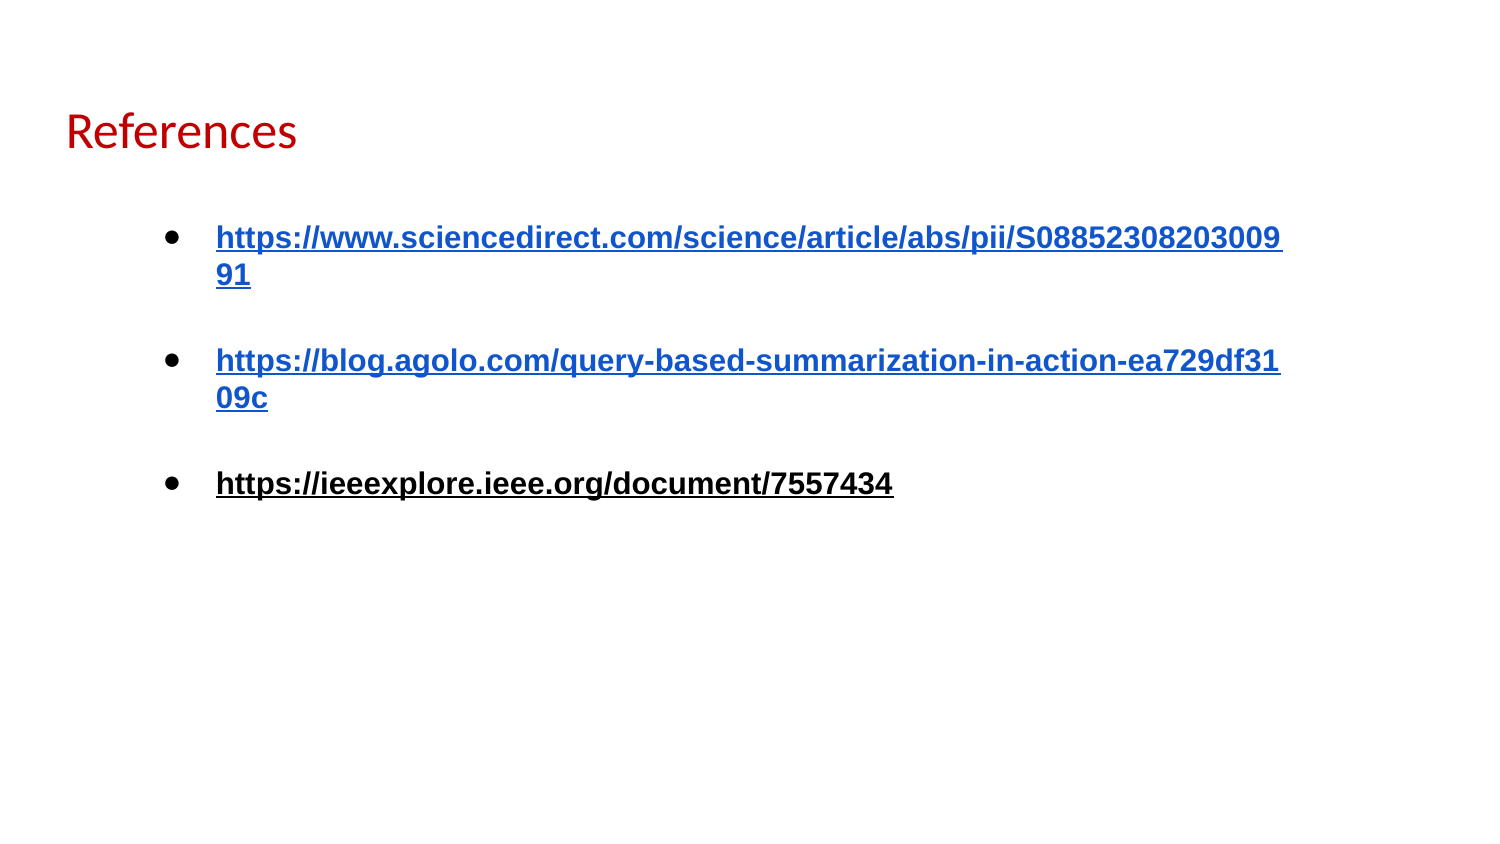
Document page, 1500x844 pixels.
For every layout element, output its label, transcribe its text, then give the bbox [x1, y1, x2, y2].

text_box References https://www.sciencedirect.com/science/article/abs/pii/S0885230820300991 https://blog.agolo.com/query-based-summarization-in-action-ea729df3109c https://ieeexplore.ieee.org/document/7557434 [54, 92, 1303, 438]
